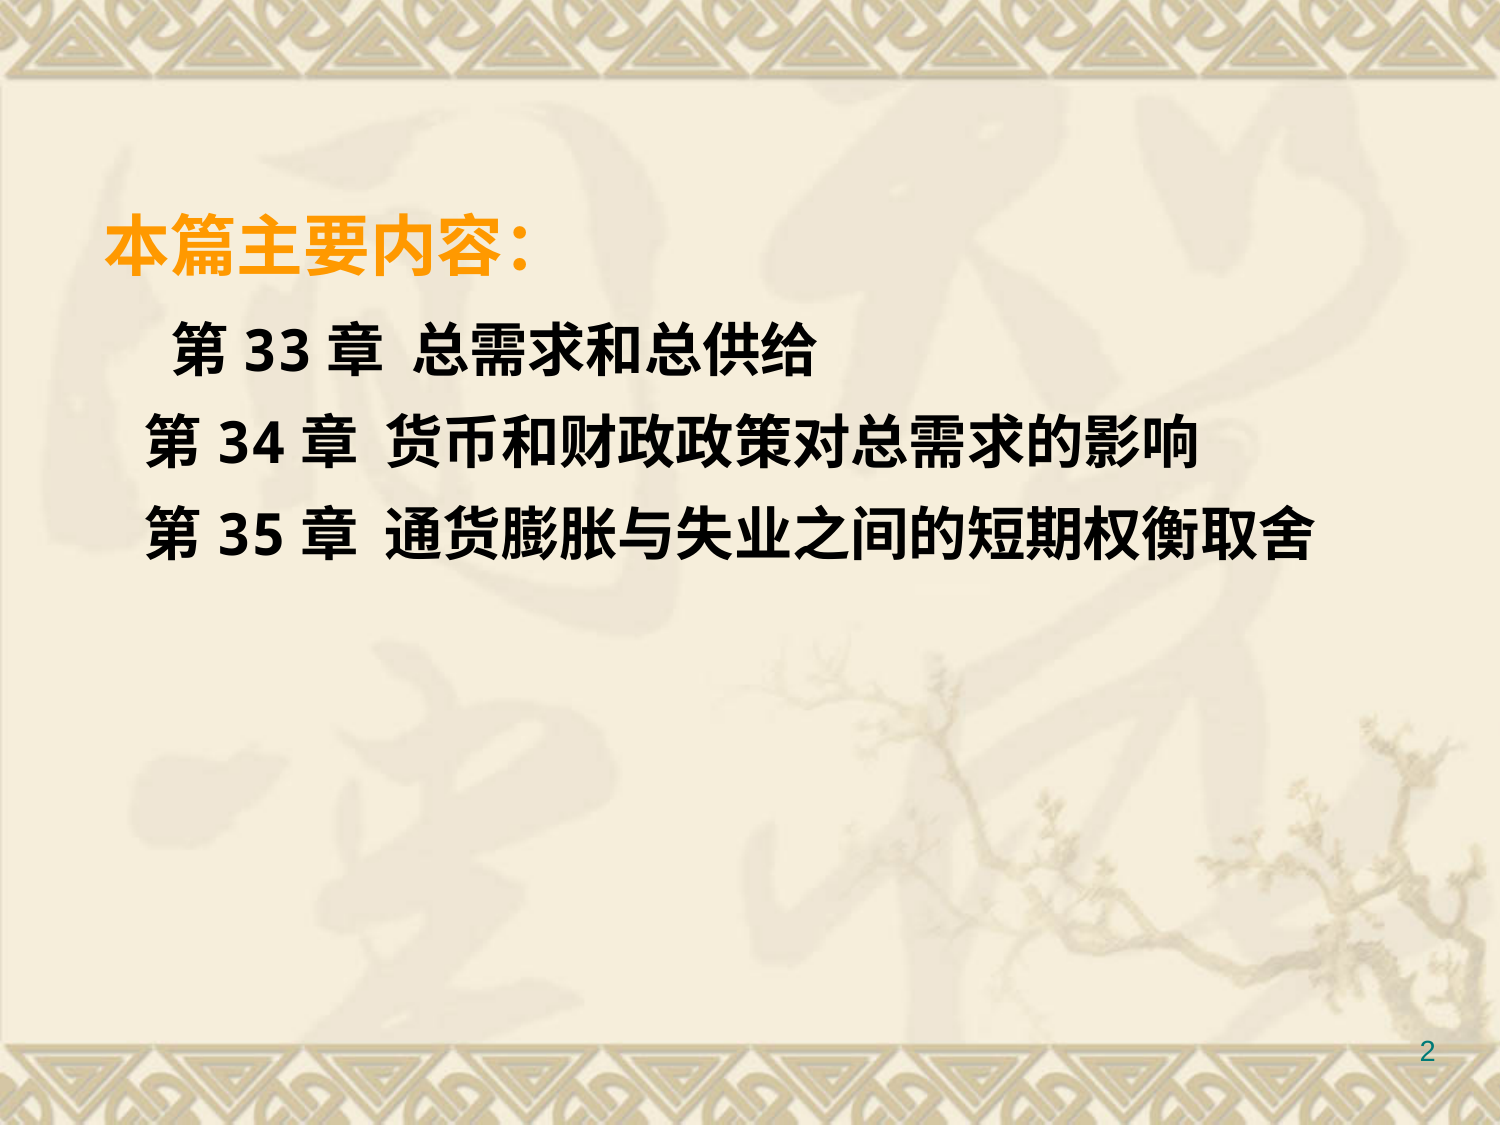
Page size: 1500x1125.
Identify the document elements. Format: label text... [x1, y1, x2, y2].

text_box 本篇主要内容： 第33章 总需求和总供给 第34章 货币和财政政策对总需求的影响 第35章 通货膨胀与失业之间的短期权衡取舍 [88, 196, 1412, 674]
slide_number 2 [1074, 1024, 1451, 1103]
picture [0, 0, 1500, 1125]
